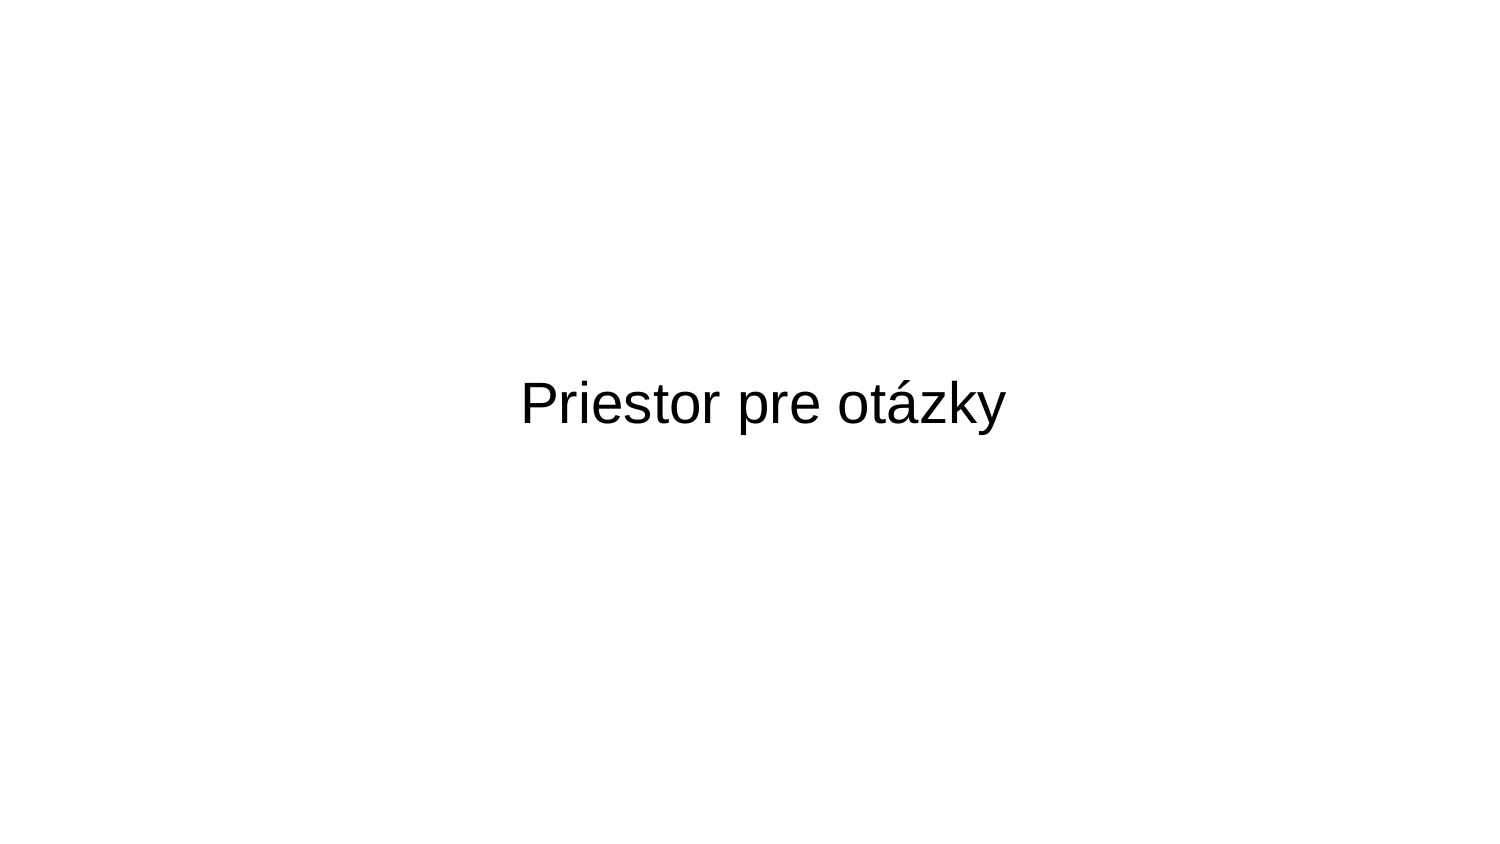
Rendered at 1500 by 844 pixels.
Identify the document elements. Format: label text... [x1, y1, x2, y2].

title Priestor pre otázky [65, 350, 1463, 445]
